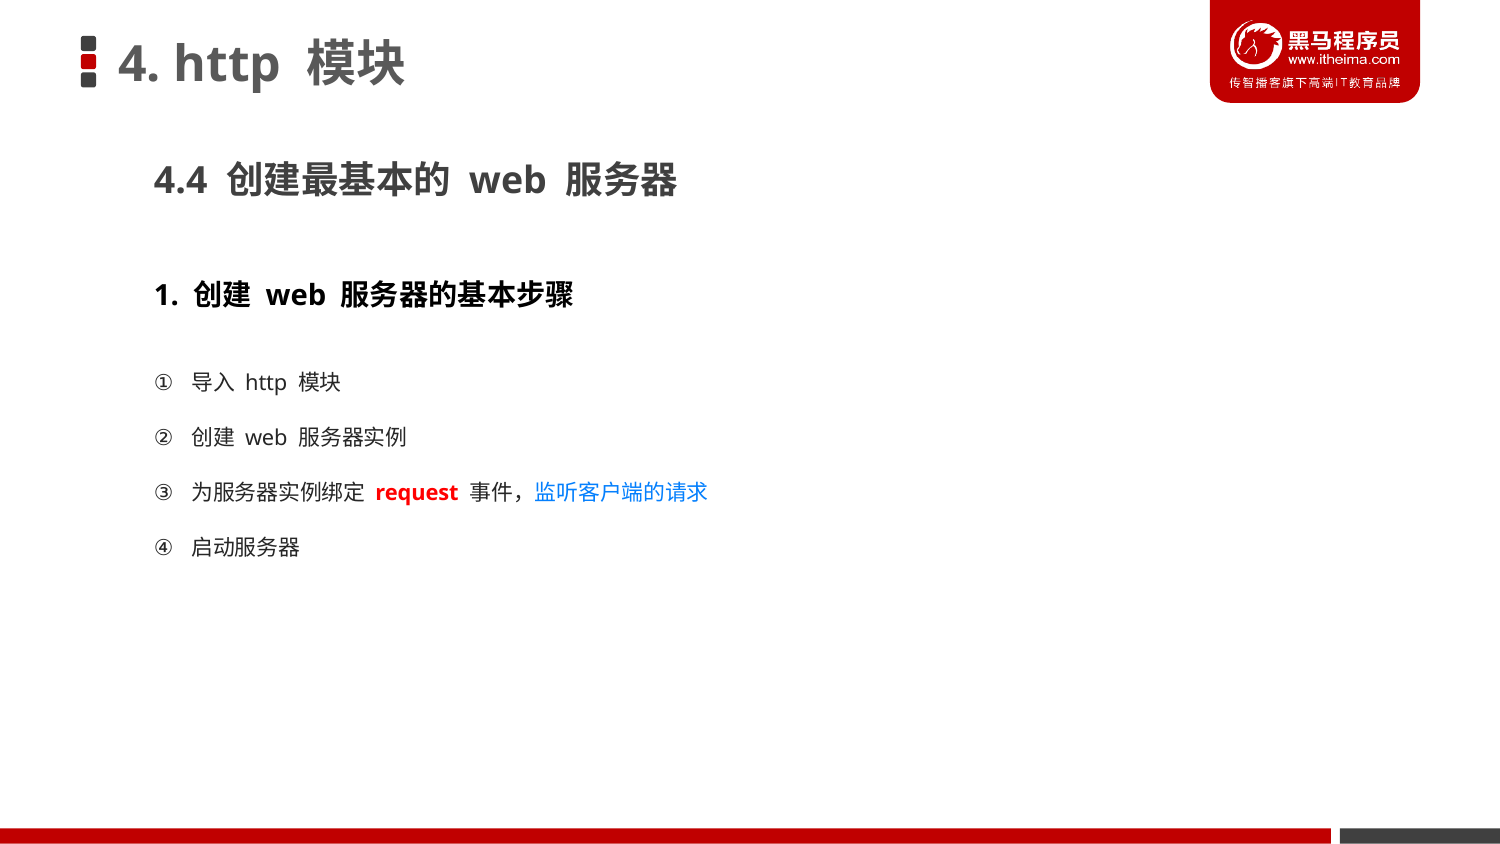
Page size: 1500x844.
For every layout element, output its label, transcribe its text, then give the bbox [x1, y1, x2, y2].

title 4. http 模块 [103, 0, 1209, 130]
list 4.4 创建最基本的 web 服务器 [139, 153, 1209, 243]
text_box 1. 创建 web 服务器的基本步骤 [139, 273, 1204, 320]
list 导入 http 模块 创建 web 服务器实例 为服务器实例绑定 request 事件，监听客户端的请求 启动服务器 [139, 348, 1372, 814]
picture [1211, 11, 1419, 97]
